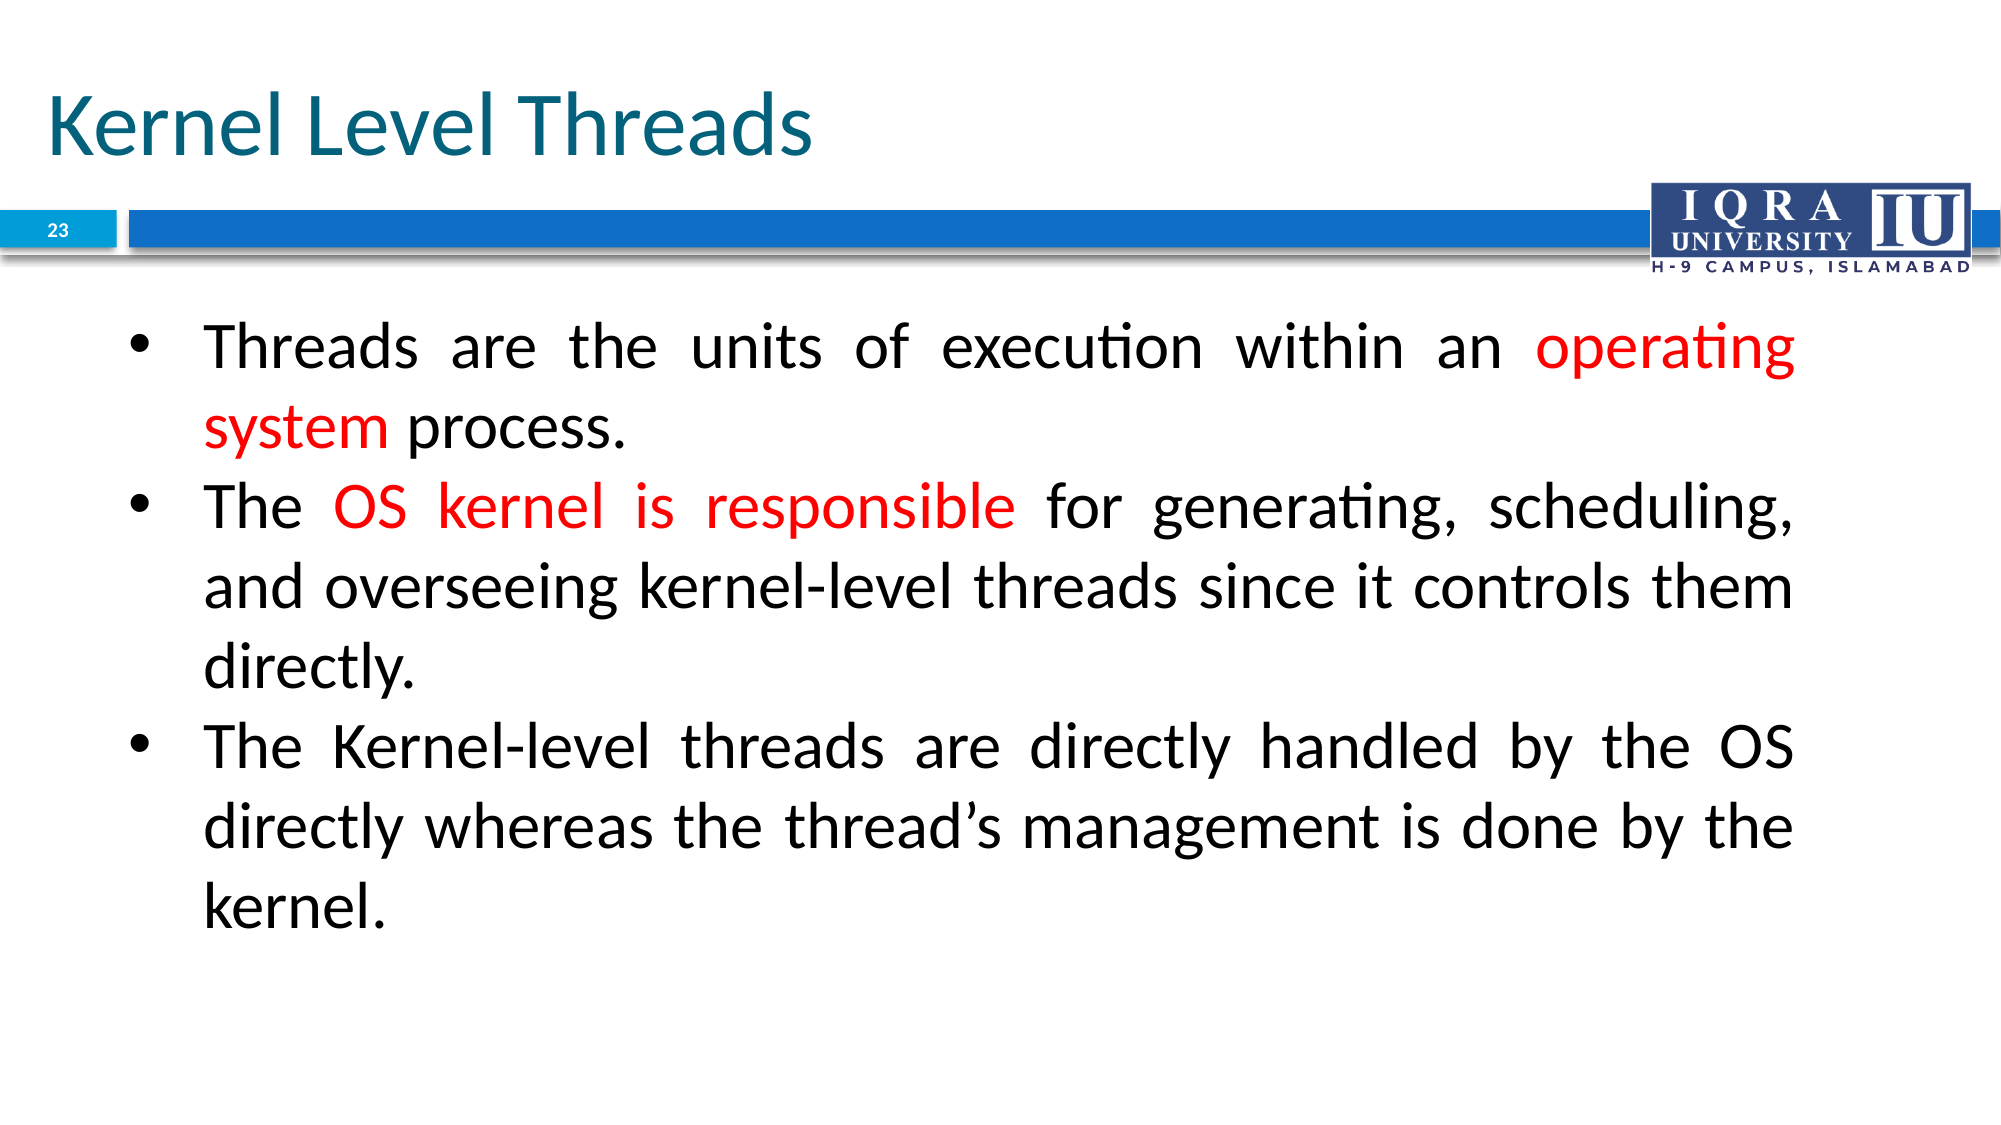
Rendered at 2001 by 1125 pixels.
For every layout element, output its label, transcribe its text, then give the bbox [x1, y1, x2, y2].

text_box Threads are the units of execution within an operating system process. The OS kernel is responsible for generating, scheduling, and overseeing kernel-level threads since it controls them directly. The Kernel-level threads are directly handled by the OS directly whereas the thread’s management is done by the kernel. [113, 294, 1811, 950]
title Kernel Level Threads [32, 37, 1816, 200]
slide_number 23 [0, 208, 117, 249]
picture [1649, 181, 1973, 277]
